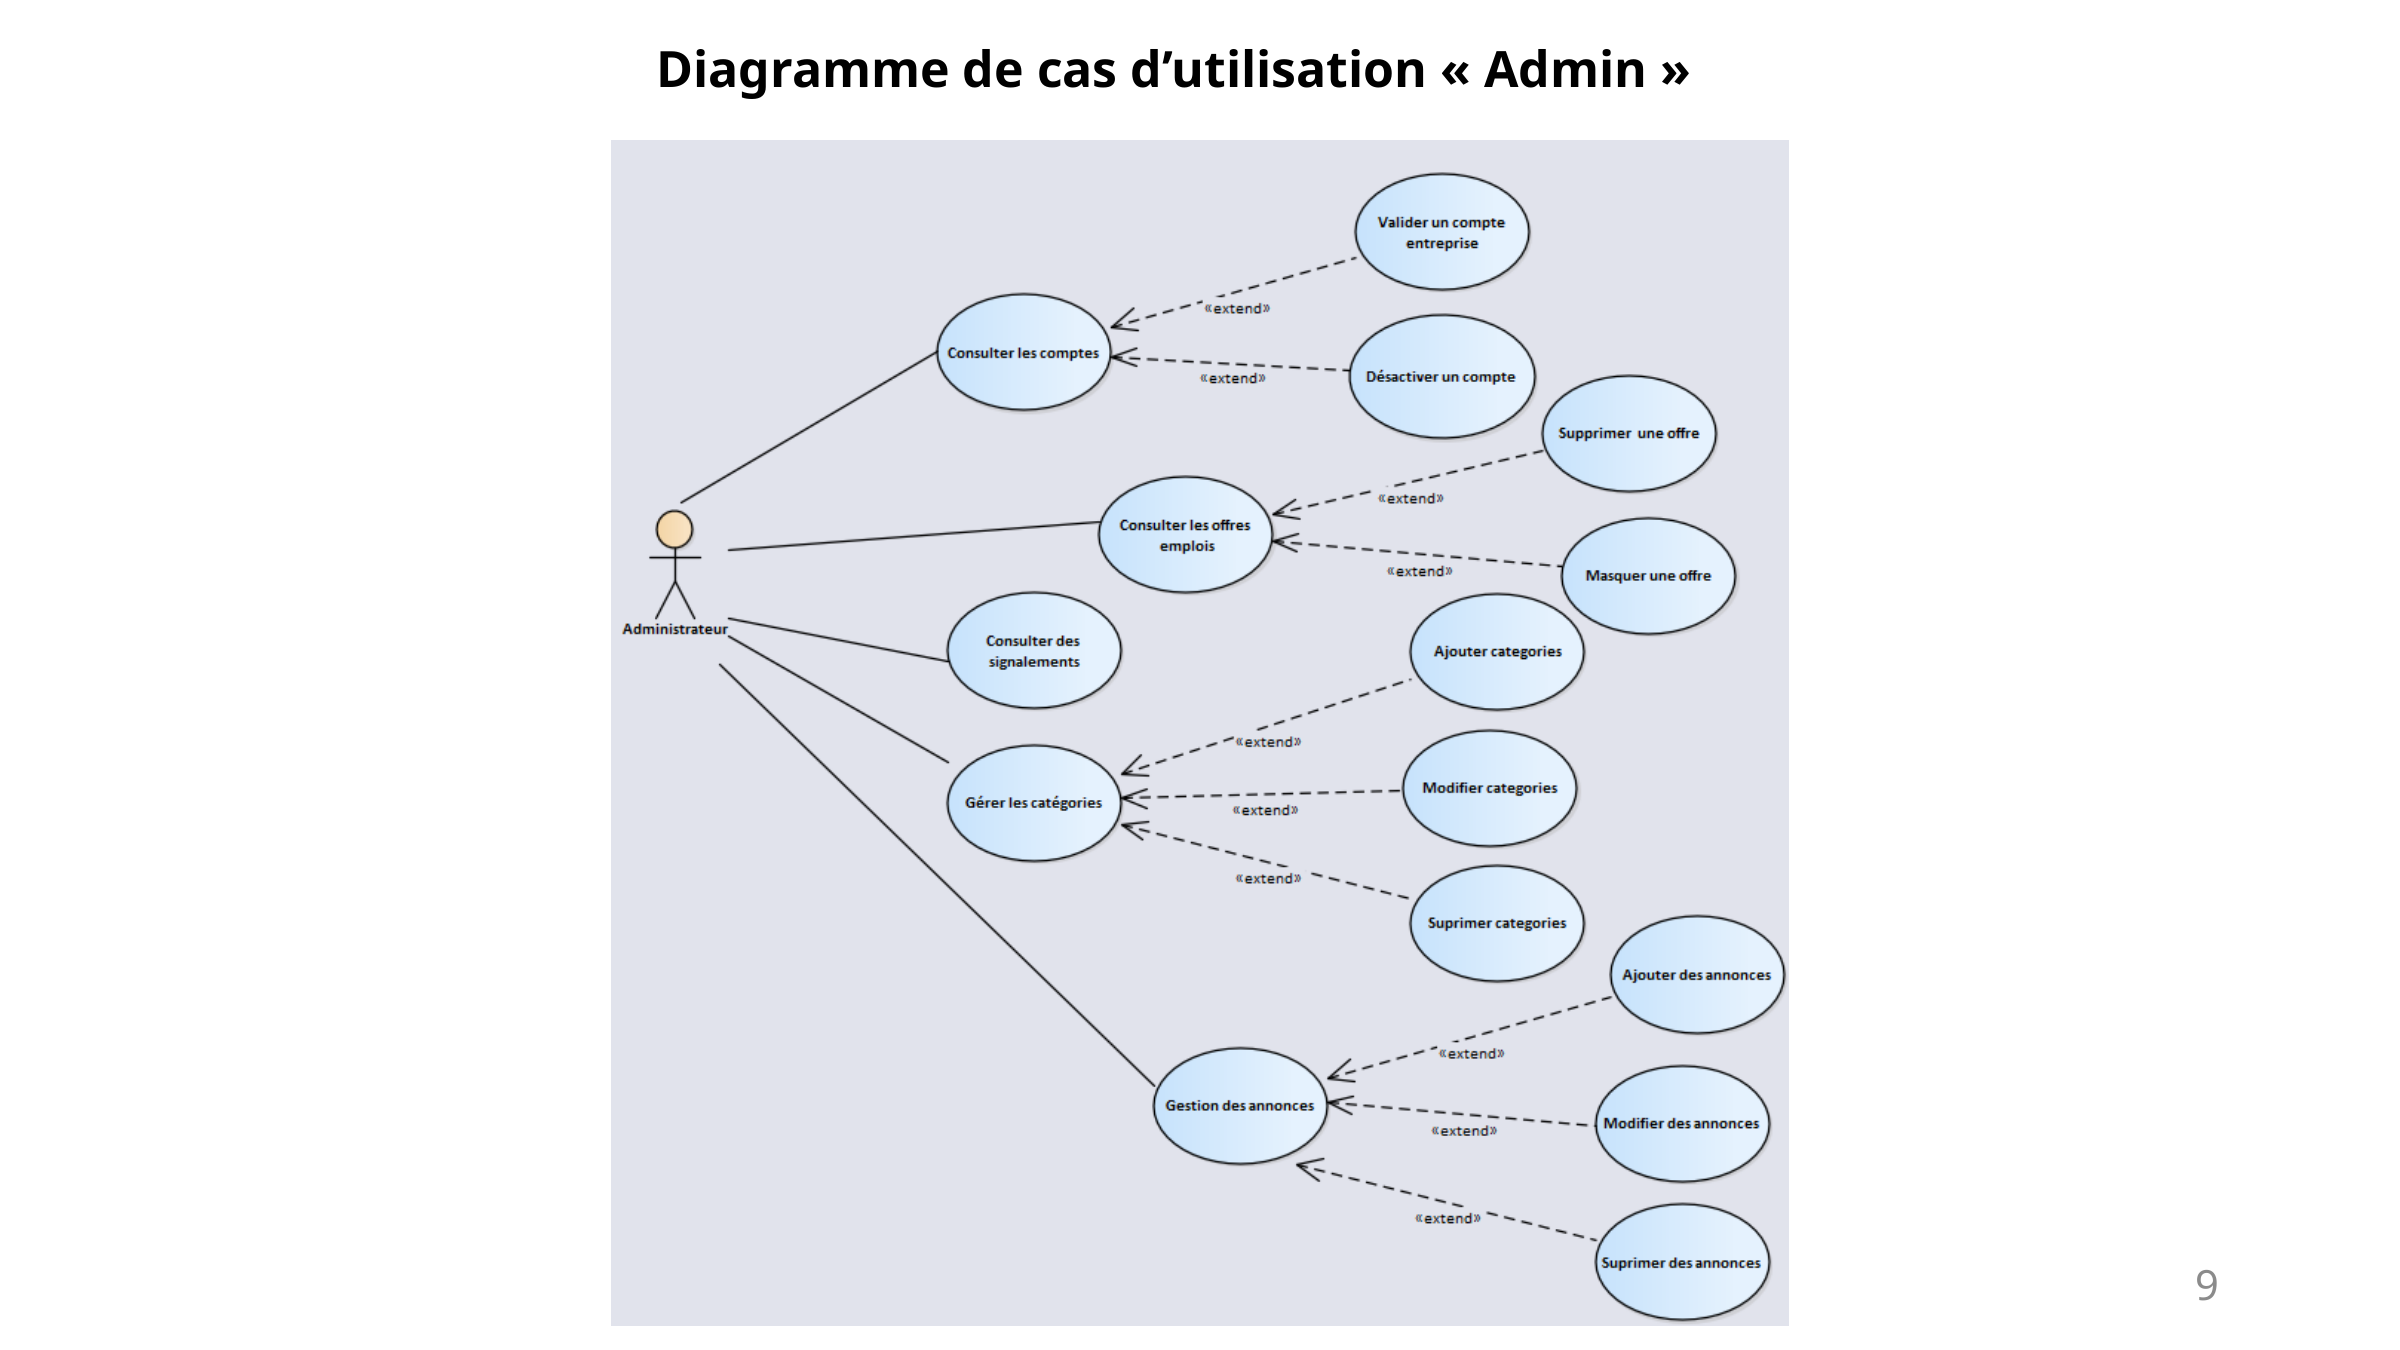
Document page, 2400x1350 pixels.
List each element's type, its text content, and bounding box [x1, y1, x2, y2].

slide_number 9 [1789, 1251, 2235, 1324]
text_box Diagramme de cas d’utilisation « Admin » [585, 29, 1763, 105]
picture [611, 140, 1789, 1326]
